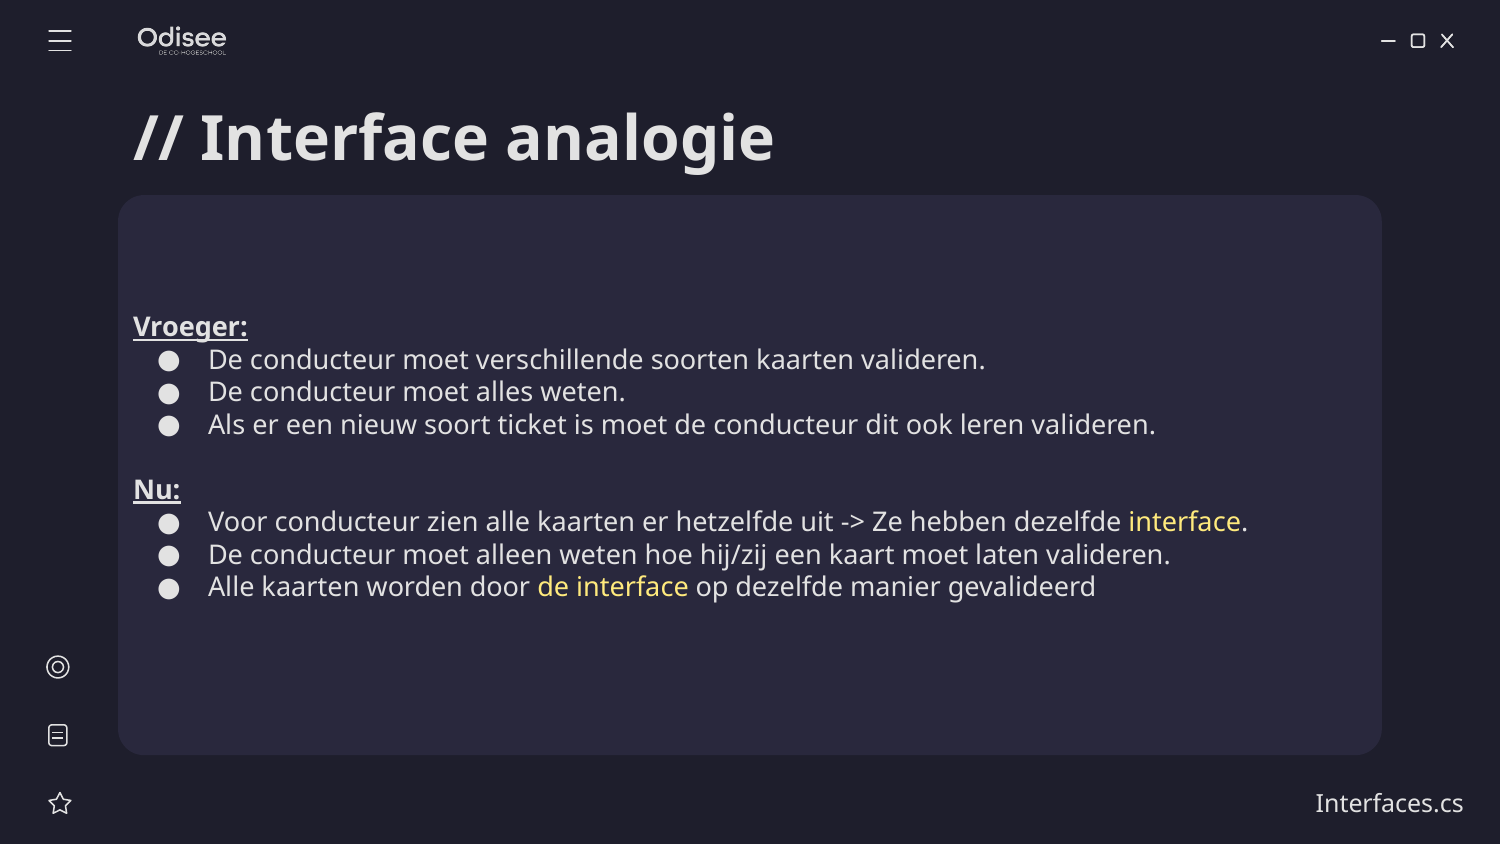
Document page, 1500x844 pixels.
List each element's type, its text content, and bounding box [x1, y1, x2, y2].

picture [118, 7, 246, 74]
footer Interfaces.cs [1129, 780, 1480, 826]
title // Interface analogie [118, 88, 1382, 183]
list Vroeger: De conducteur moet verschillende soorten kaarten valideren. De conducteur moet alles weten. Als er een nieuw soort ticket is moet de conducteur dit ook leren valideren. Nu: Voor conducteur zien alle kaarten er hetzelfde uit -> Ze hebben dezelfde interface. De conducteur moet alleen weten hoe hij/zij een kaart moet laten valideren. Alle kaarten worden door de interface op dezelfde manier gevalideerd [118, 195, 1382, 750]
